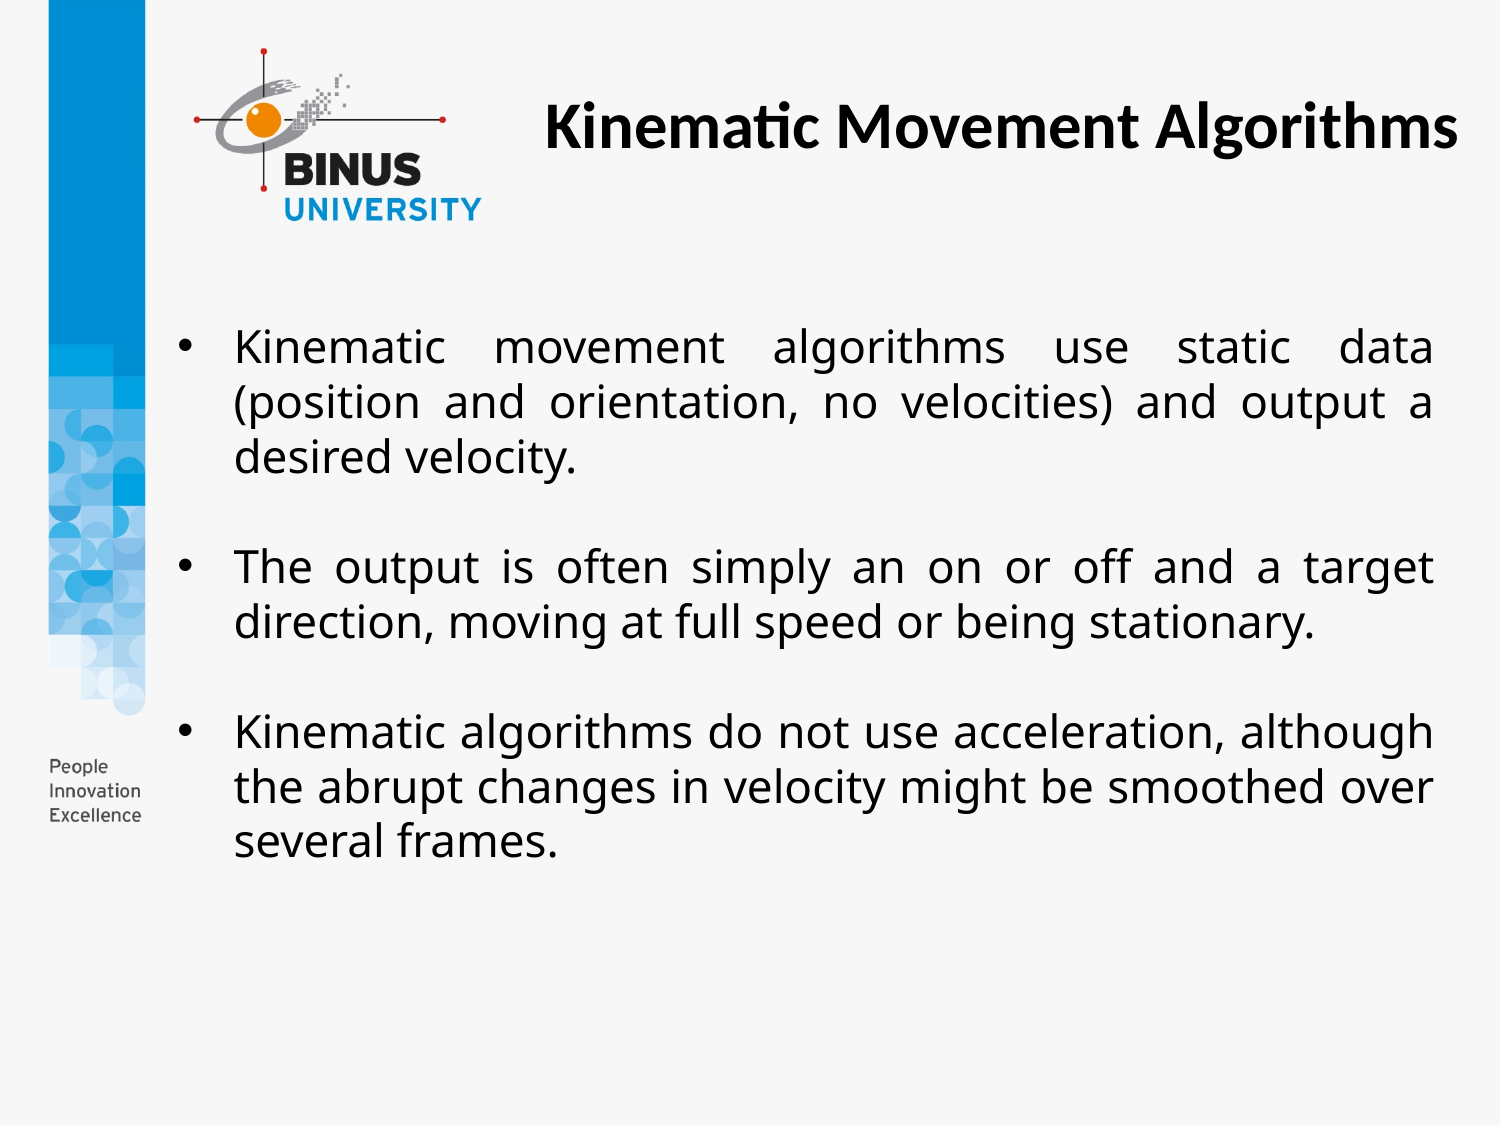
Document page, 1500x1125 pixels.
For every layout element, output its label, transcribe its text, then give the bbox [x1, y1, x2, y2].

text_box Kinematic Movement Algorithms [174, 74, 1475, 170]
picture [0, 0, 1500, 845]
text_box Kinematic movement algorithms use static data (position and orientation, no velocities) and output a desired velocity. The output is often simply an on or off and a target direction, moving at full speed or being stationary. Kinematic algorithms do not use acceleration, although the abrupt changes in velocity might be smoothed over several frames. [162, 309, 1450, 875]
